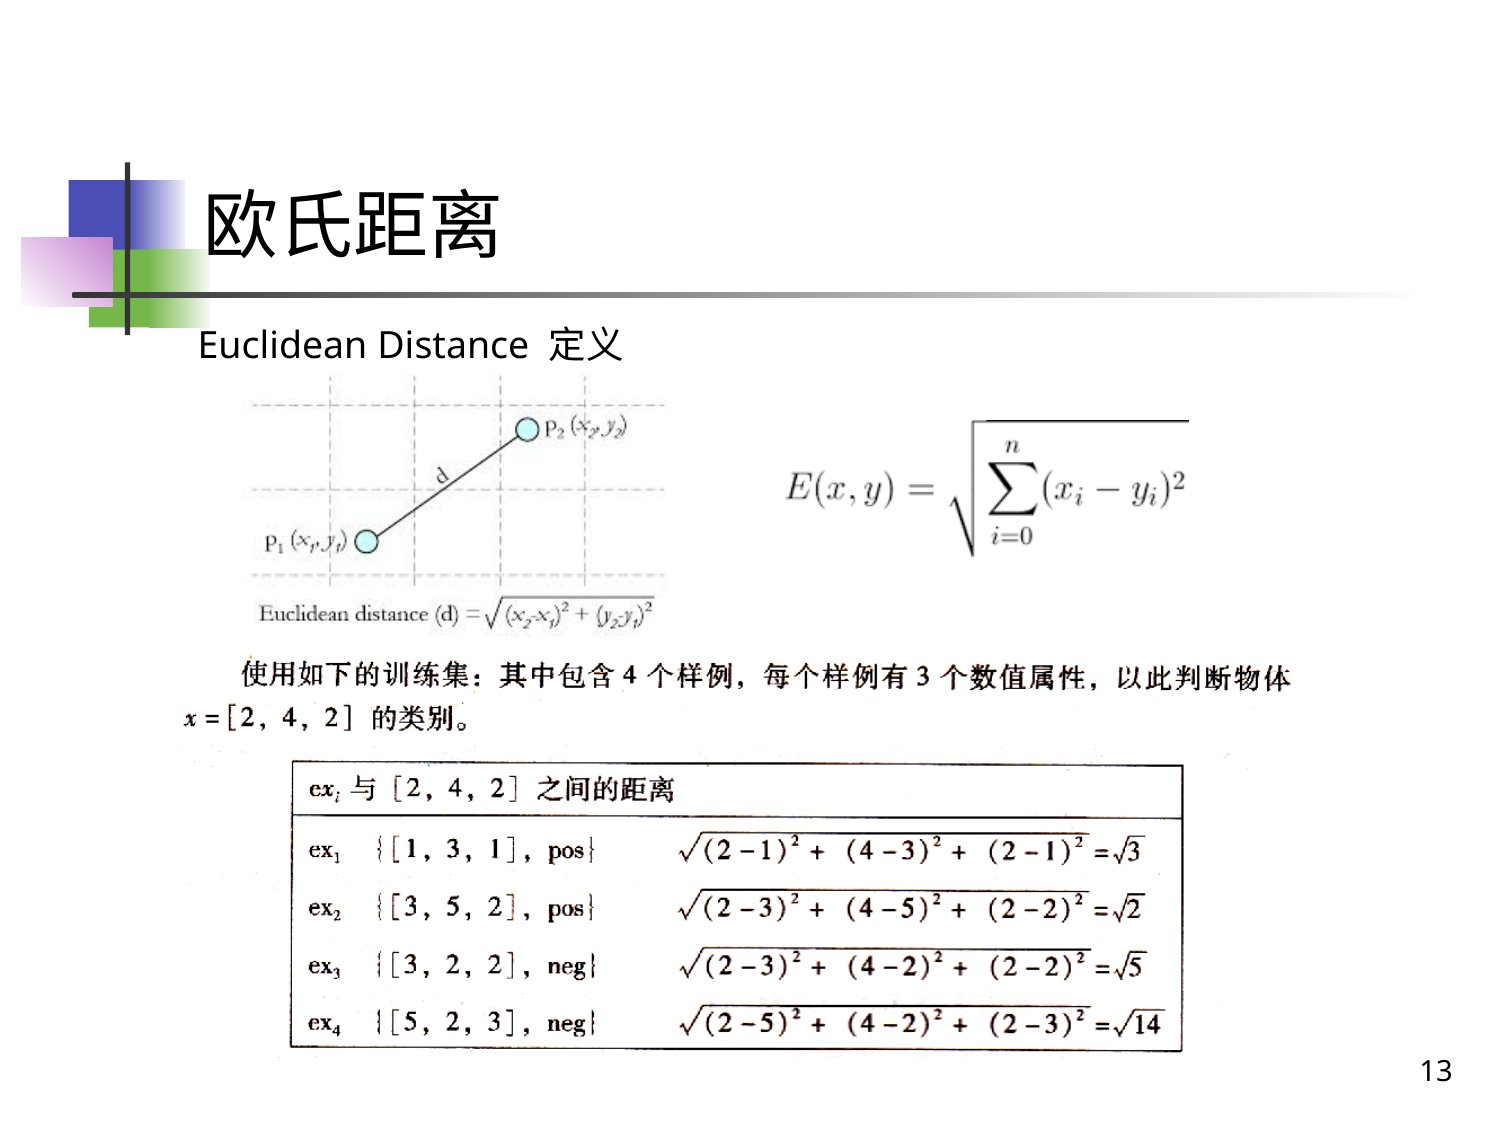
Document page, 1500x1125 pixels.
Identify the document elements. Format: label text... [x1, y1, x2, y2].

slide_number 13 [1155, 1024, 1468, 1100]
picture [785, 420, 1189, 557]
title 欧氏距离 [188, 35, 1468, 275]
text_box Euclidean Distance 定义 [182, 290, 1365, 373]
picture [159, 361, 1312, 1058]
